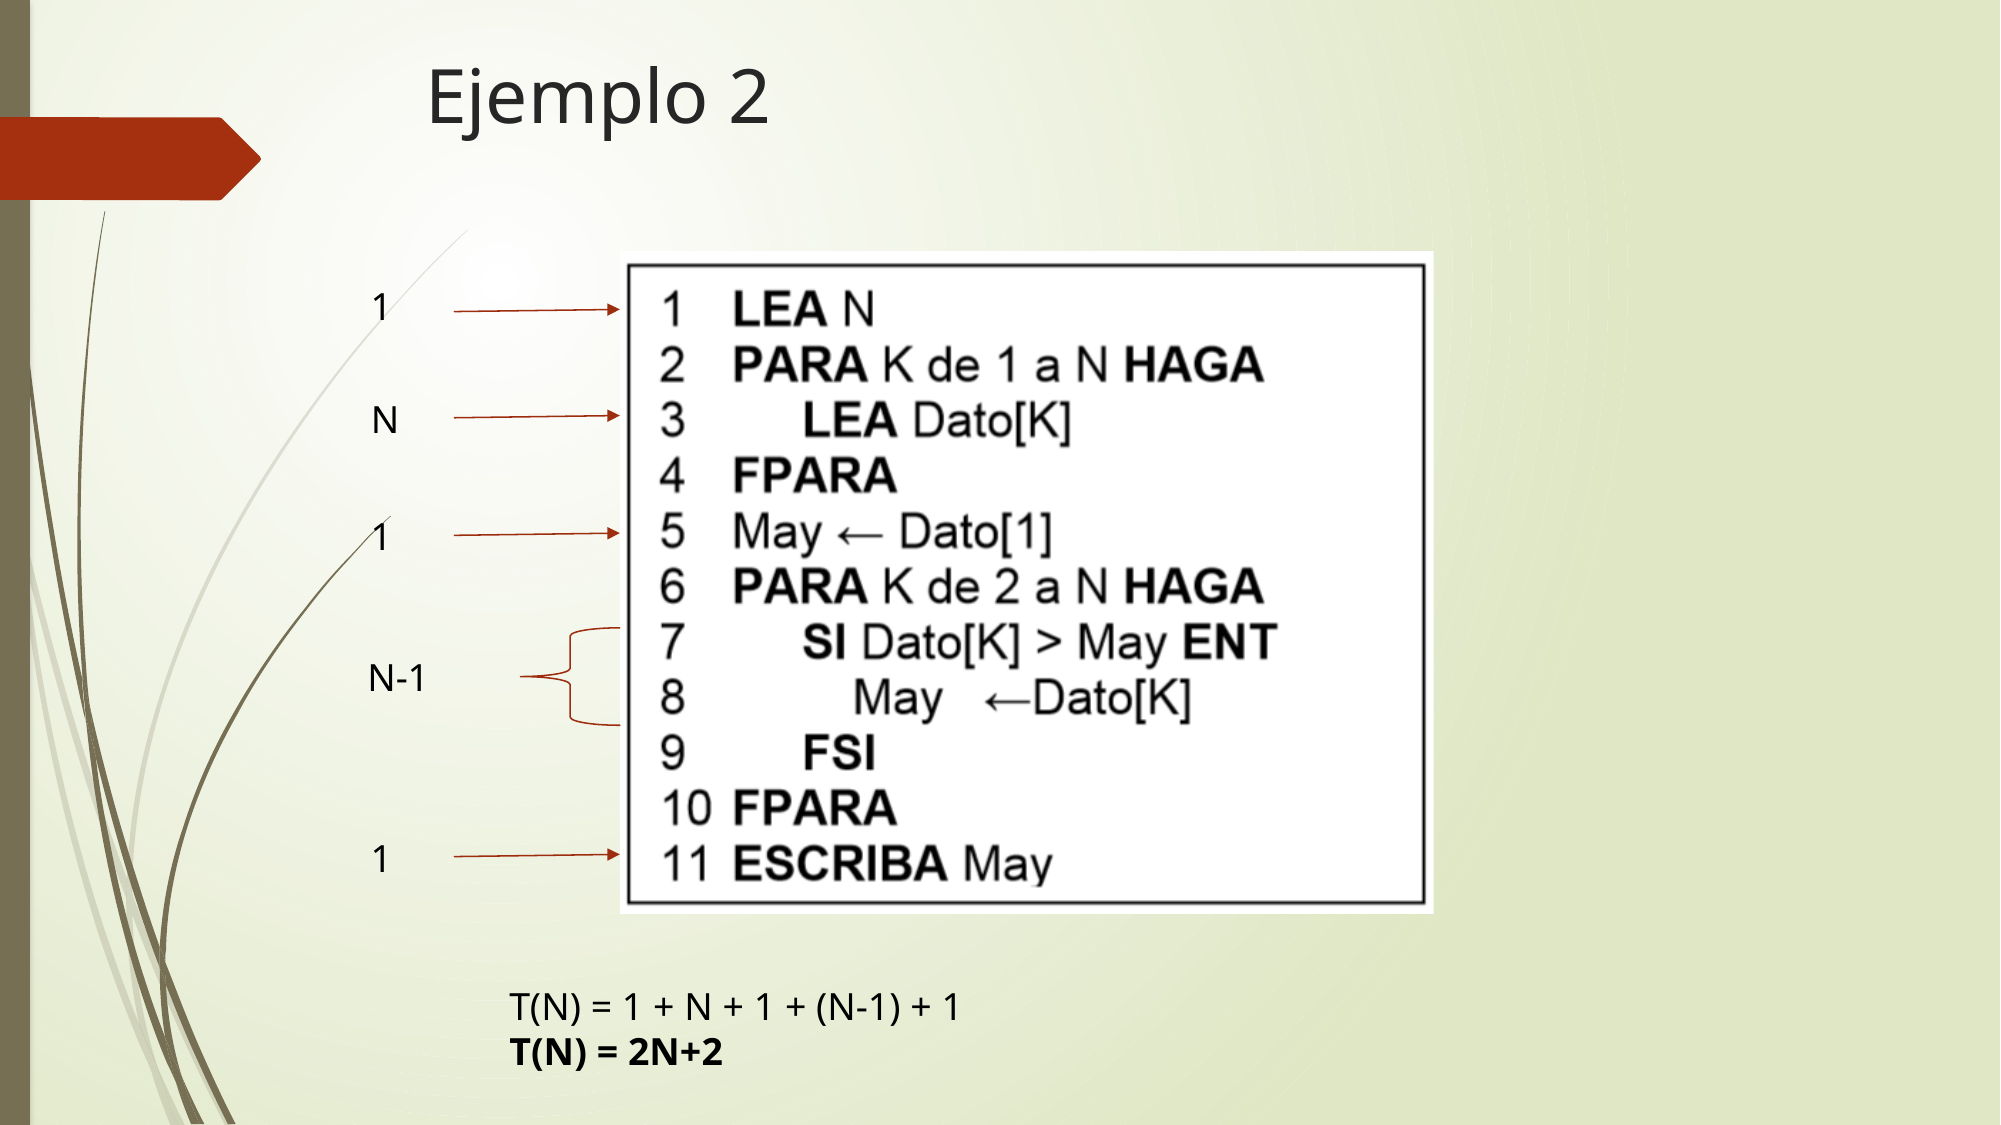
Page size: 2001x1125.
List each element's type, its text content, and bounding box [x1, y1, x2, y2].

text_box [454, 532, 621, 536]
title Ejemplo 2 [409, 41, 1872, 252]
text_box 1 [355, 275, 408, 336]
text_box N [355, 388, 415, 448]
text_box [519, 627, 614, 726]
text_box 1 [355, 505, 408, 566]
text_box T(N) = 1 + N + 1 + (N-1) + 1 T(N) = 2N+2 [494, 975, 979, 1081]
text_box N-1 [352, 646, 445, 706]
text_box 1 [355, 827, 408, 887]
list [619, 251, 1435, 914]
